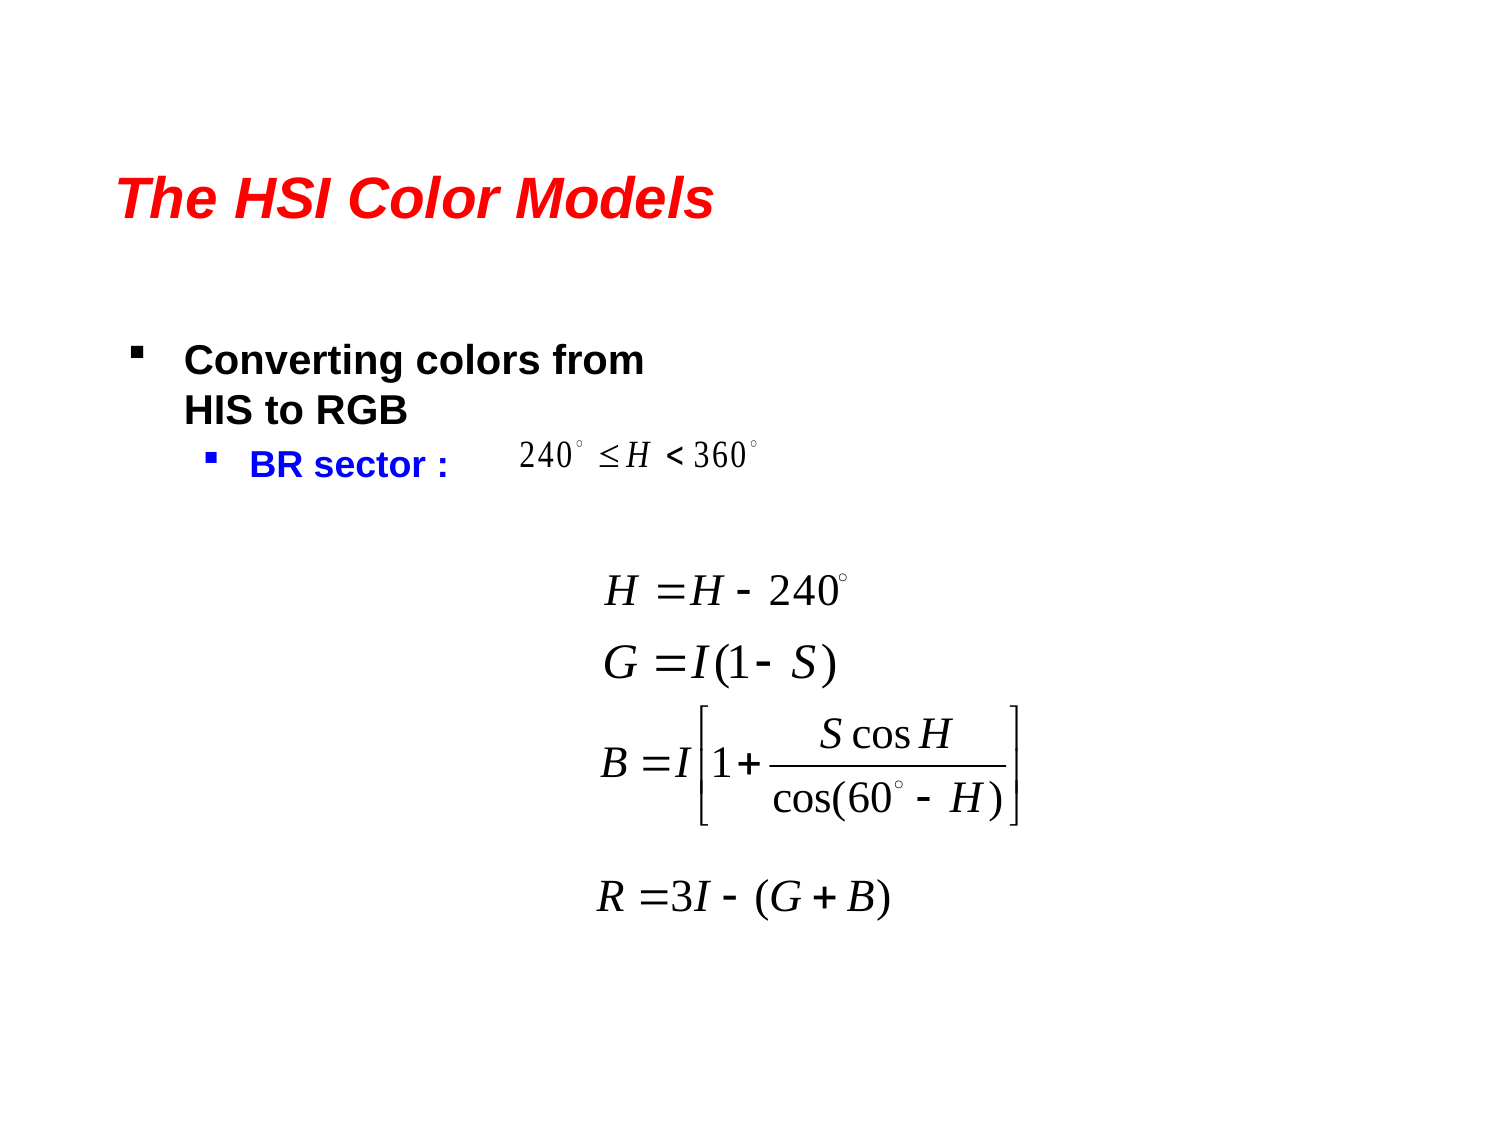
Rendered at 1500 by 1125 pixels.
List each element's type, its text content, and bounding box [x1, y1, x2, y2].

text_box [596, 632, 845, 696]
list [513, 425, 762, 475]
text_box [588, 869, 898, 931]
list Converting colors from HIS to RGB BR sector : [112, 324, 738, 1000]
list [596, 556, 857, 618]
text_box The HSI Color Models [99, 50, 1375, 238]
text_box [591, 698, 1035, 834]
